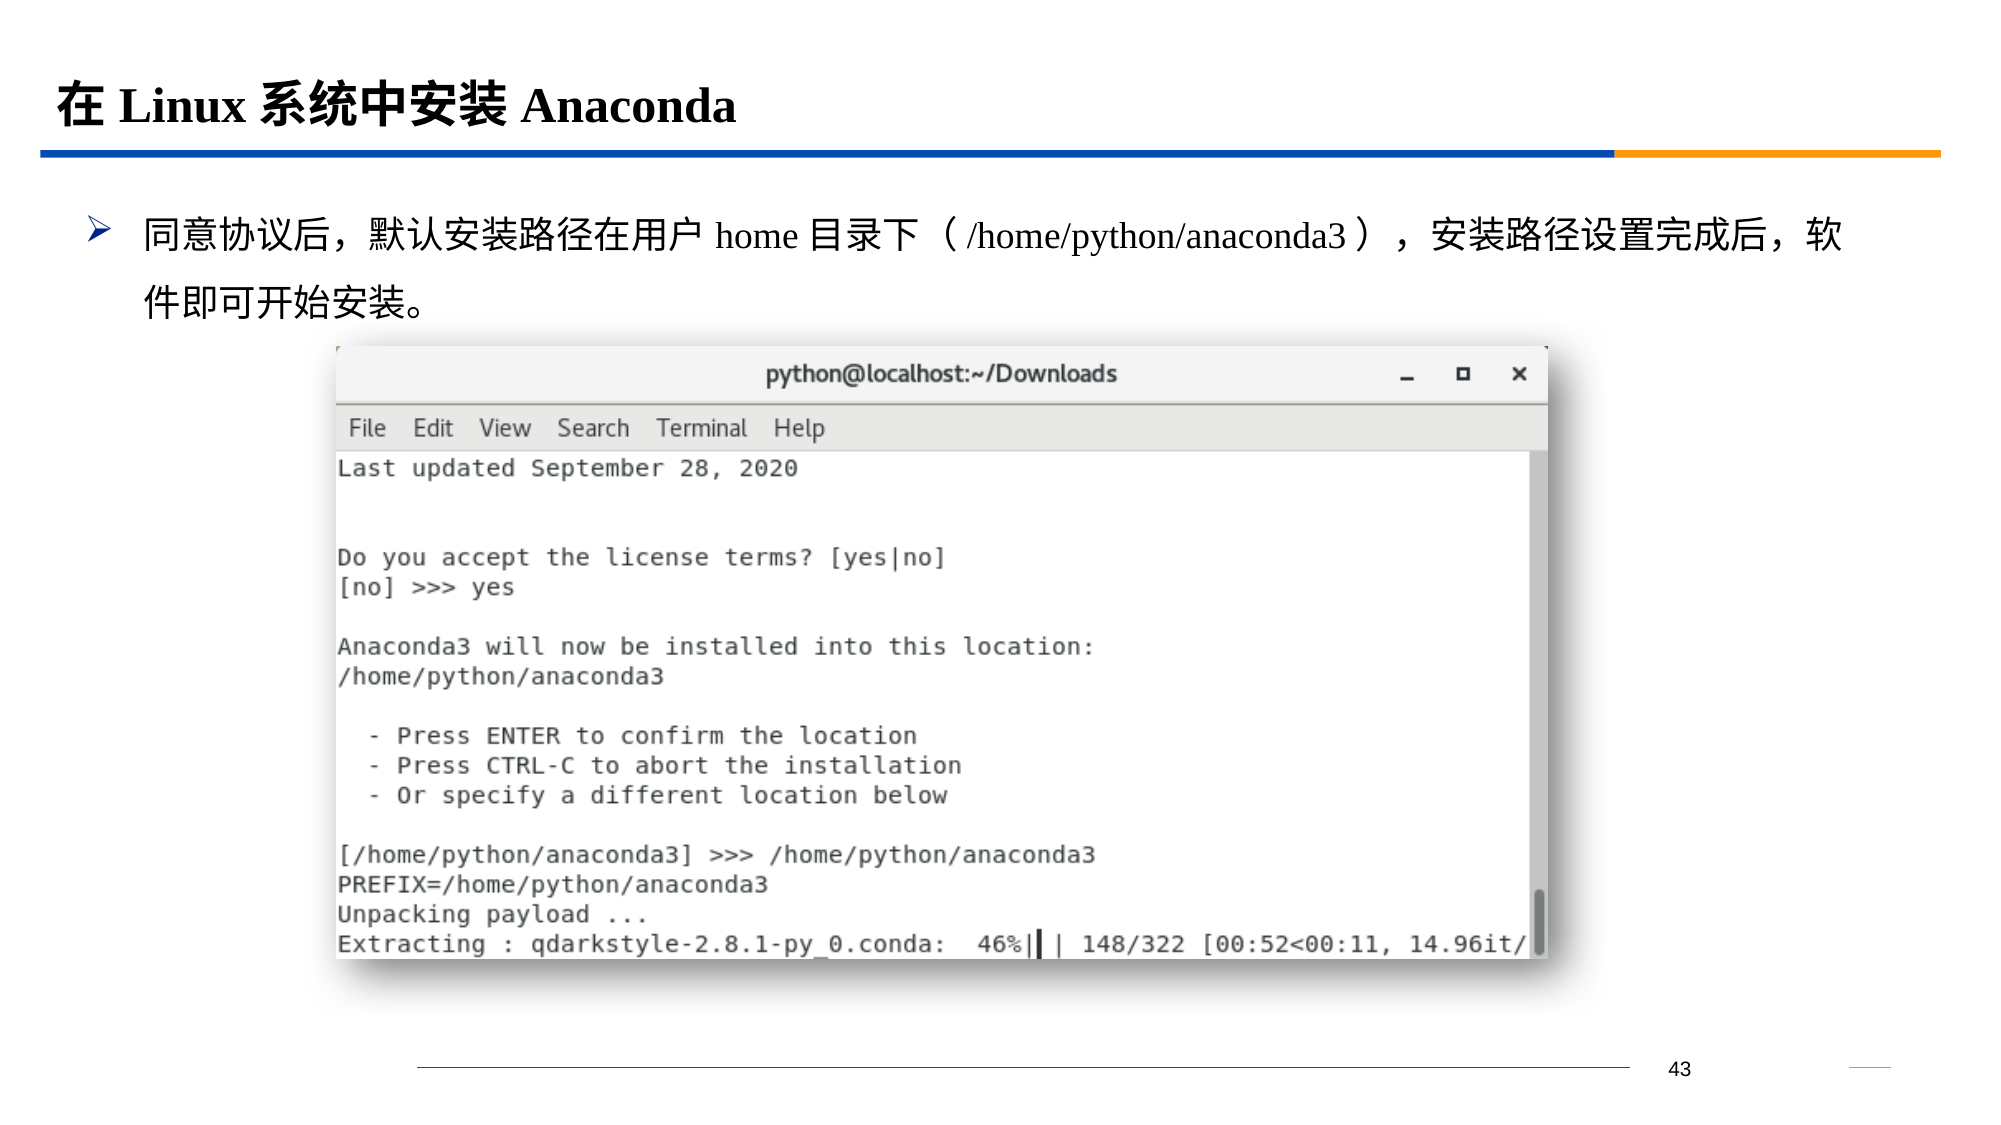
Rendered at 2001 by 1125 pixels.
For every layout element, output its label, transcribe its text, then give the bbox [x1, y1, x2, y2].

picture [335, 345, 1548, 960]
list 同意协议后，默认安装路径在用户home目录下（/home/python/anaconda3），安装路径设置完成后，软件即可开始安装。 [69, 181, 1889, 454]
title 在Linux系统中安装Anaconda [41, 58, 1842, 146]
